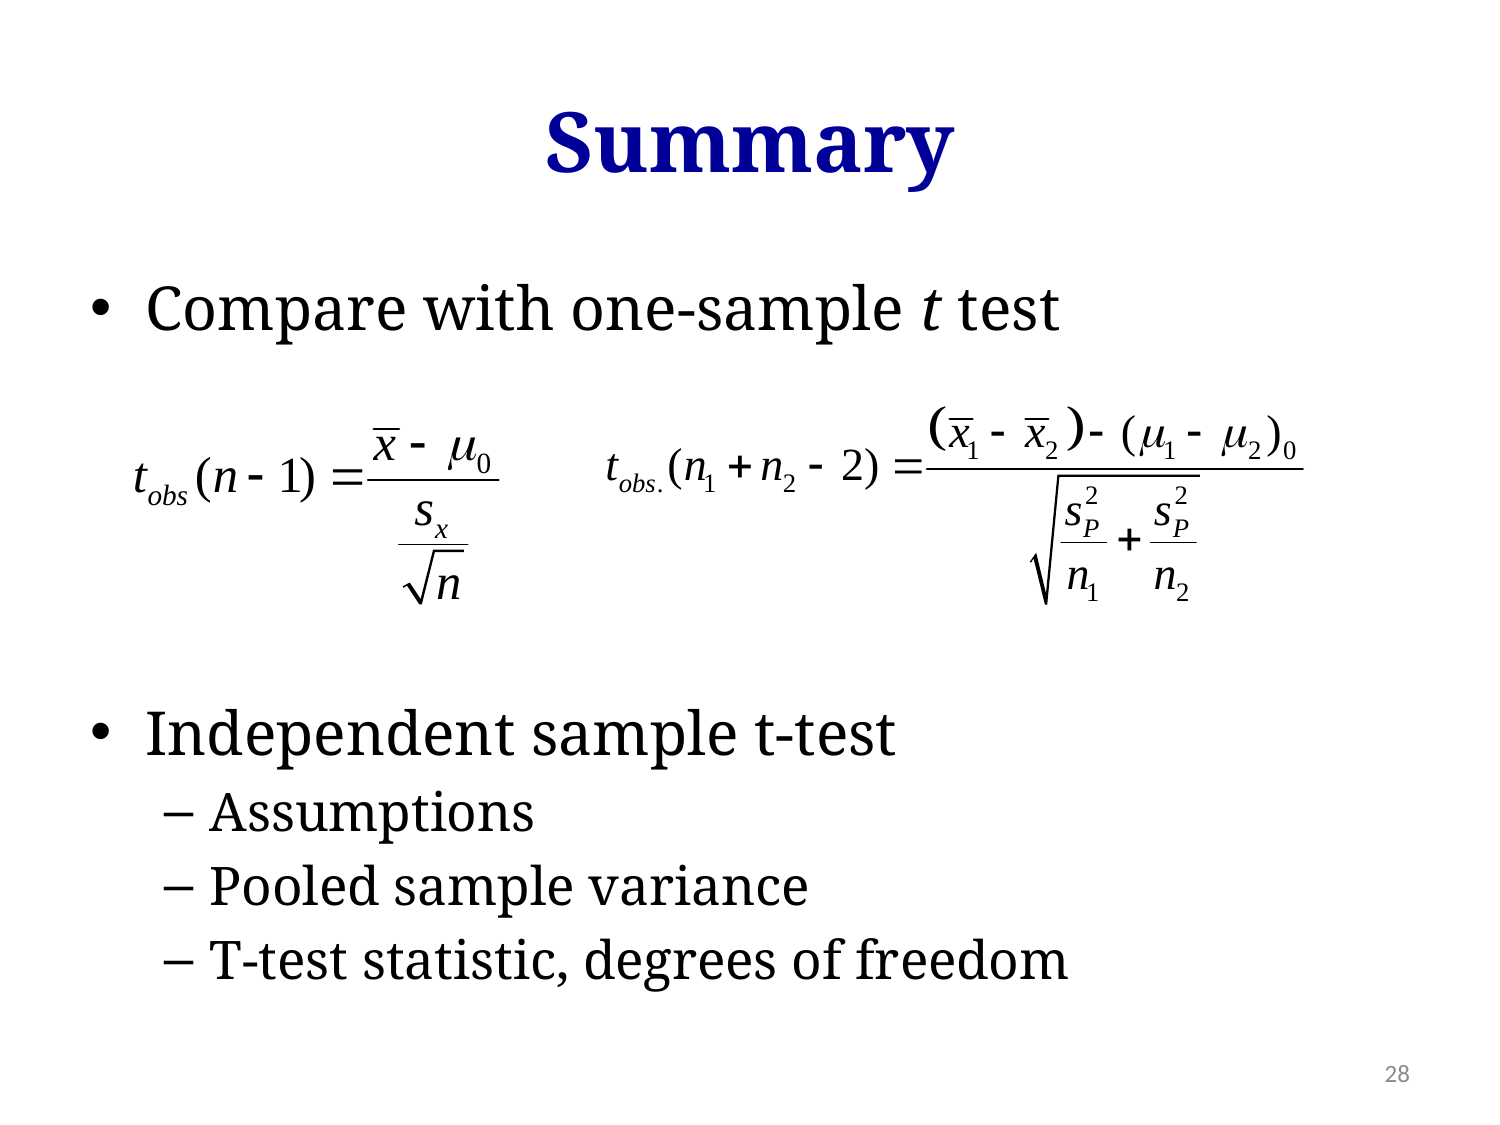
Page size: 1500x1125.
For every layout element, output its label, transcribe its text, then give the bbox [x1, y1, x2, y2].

list Compare with one-sample t test Independent sample t-test Assumptions Pooled sample variance T-test statistic, degrees of freedom [75, 262, 1425, 1005]
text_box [599, 399, 1313, 615]
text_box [126, 412, 511, 616]
slide_number 28 [1074, 1042, 1425, 1103]
title Summary [75, 45, 1425, 233]
